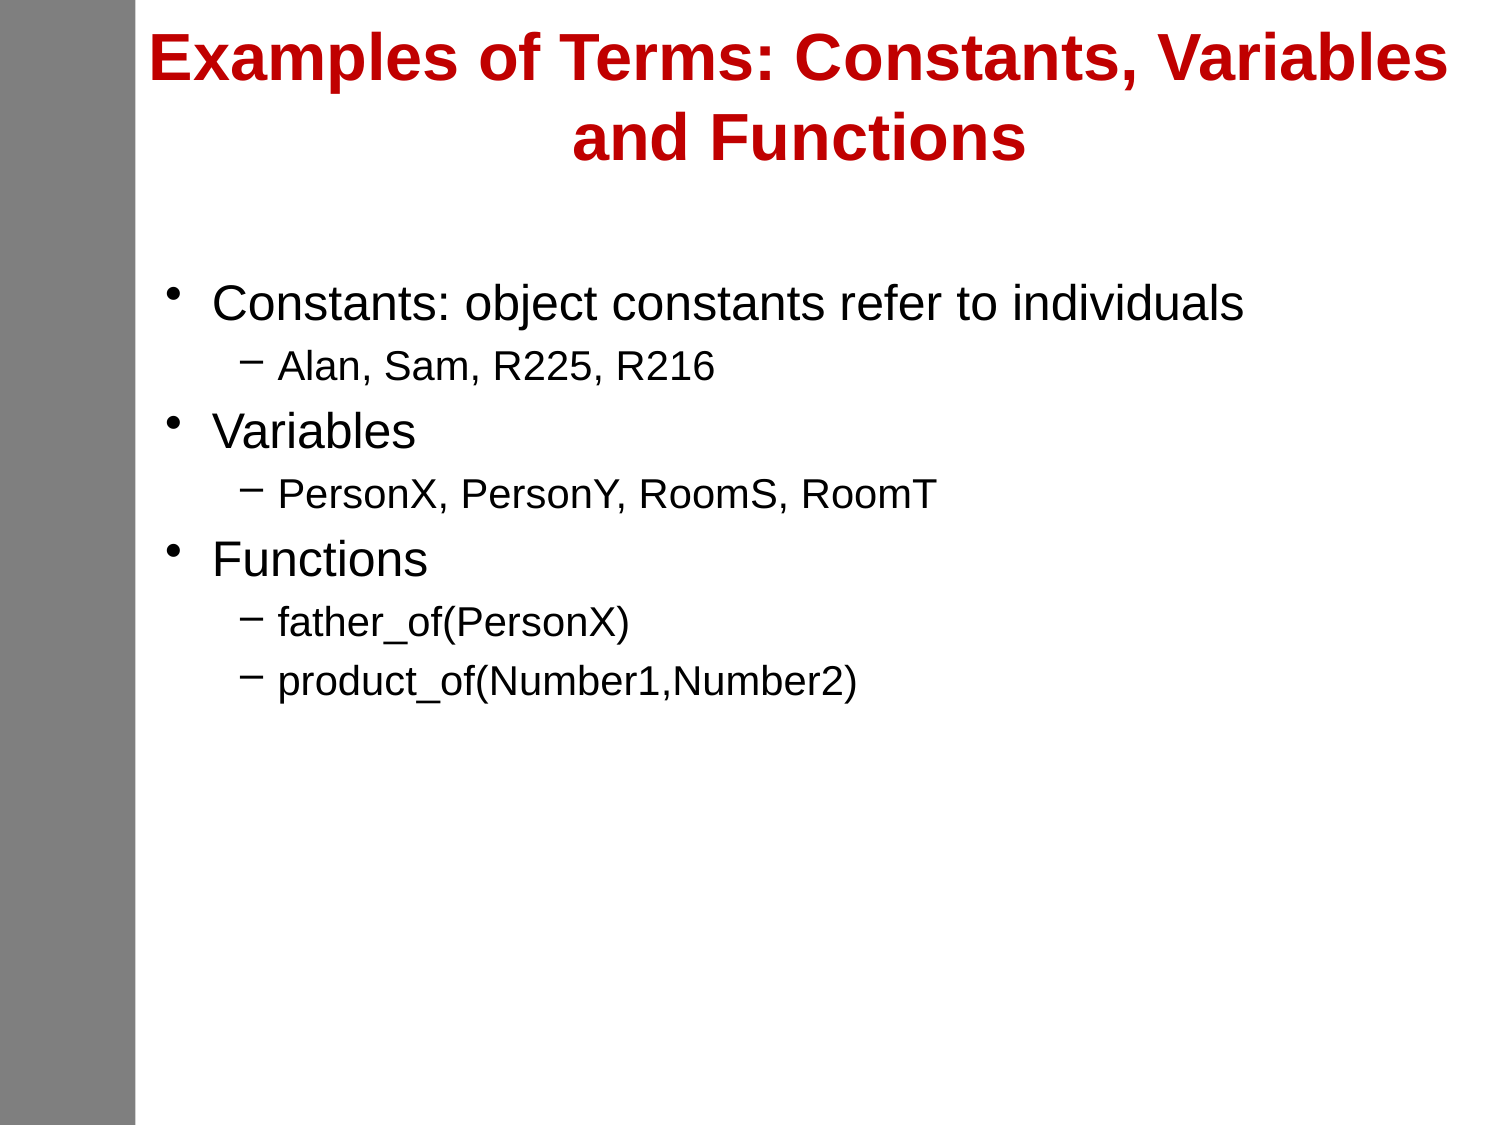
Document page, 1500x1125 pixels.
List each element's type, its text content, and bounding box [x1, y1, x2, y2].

title Examples of Terms: Constants, Variables and Functions [99, 37, 1500, 150]
list Constants: object constants refer to individuals Alan, Sam, R225, R216 Variables PersonX, PersonY, RoomS, RoomT Functions father_of(PersonX) product_of(Number1,Number2) [150, 262, 1500, 1005]
